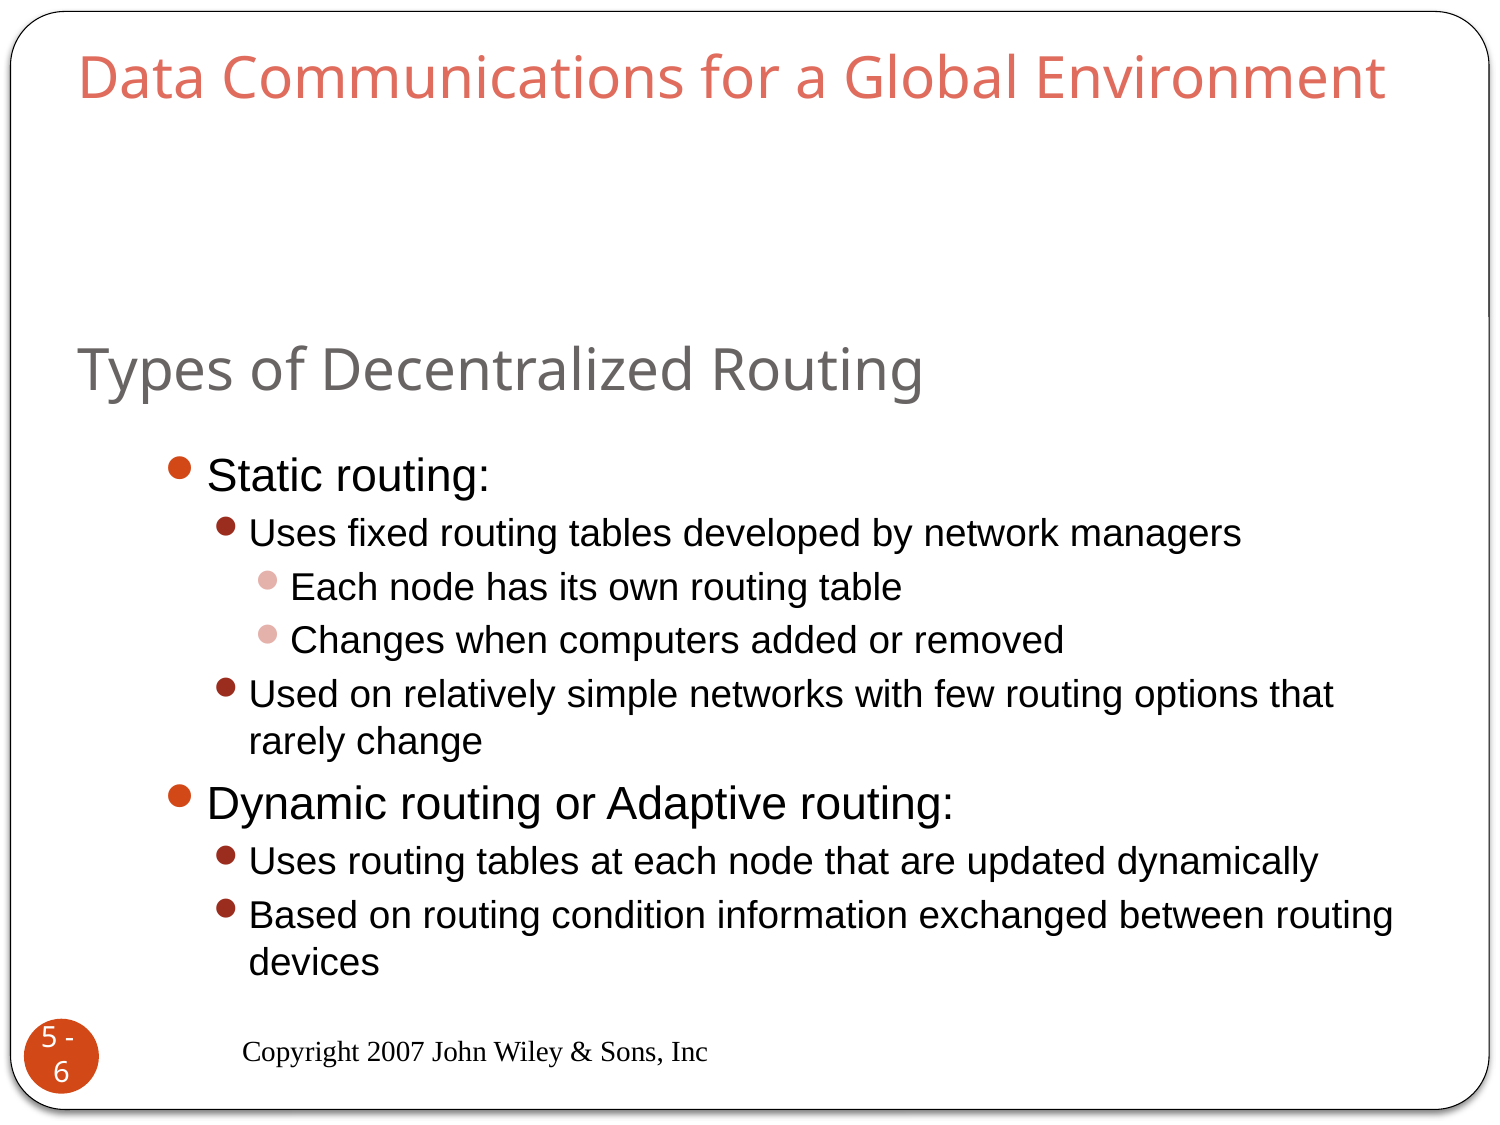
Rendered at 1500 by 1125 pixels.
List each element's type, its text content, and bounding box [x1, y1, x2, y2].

footer Copyright 2007 John Wiley & Sons, Inc [150, 1012, 800, 1088]
text_box Data Communications for a Global Environment [62, 24, 1413, 125]
slide_number 5 - 6 [23, 1018, 99, 1094]
title Types of Decentralized Routing [62, 324, 1338, 418]
list Static routing: Uses fixed routing tables developed by network managers Each node has its own routing table Changes when computers added or removed Used on relatively simple networks with few routing options that rarely change Dynamic routing or Adaptive routing: Uses routing tables at each node that are updated dynamically Based on routing condition information exchanged between routing devices [150, 437, 1425, 1000]
